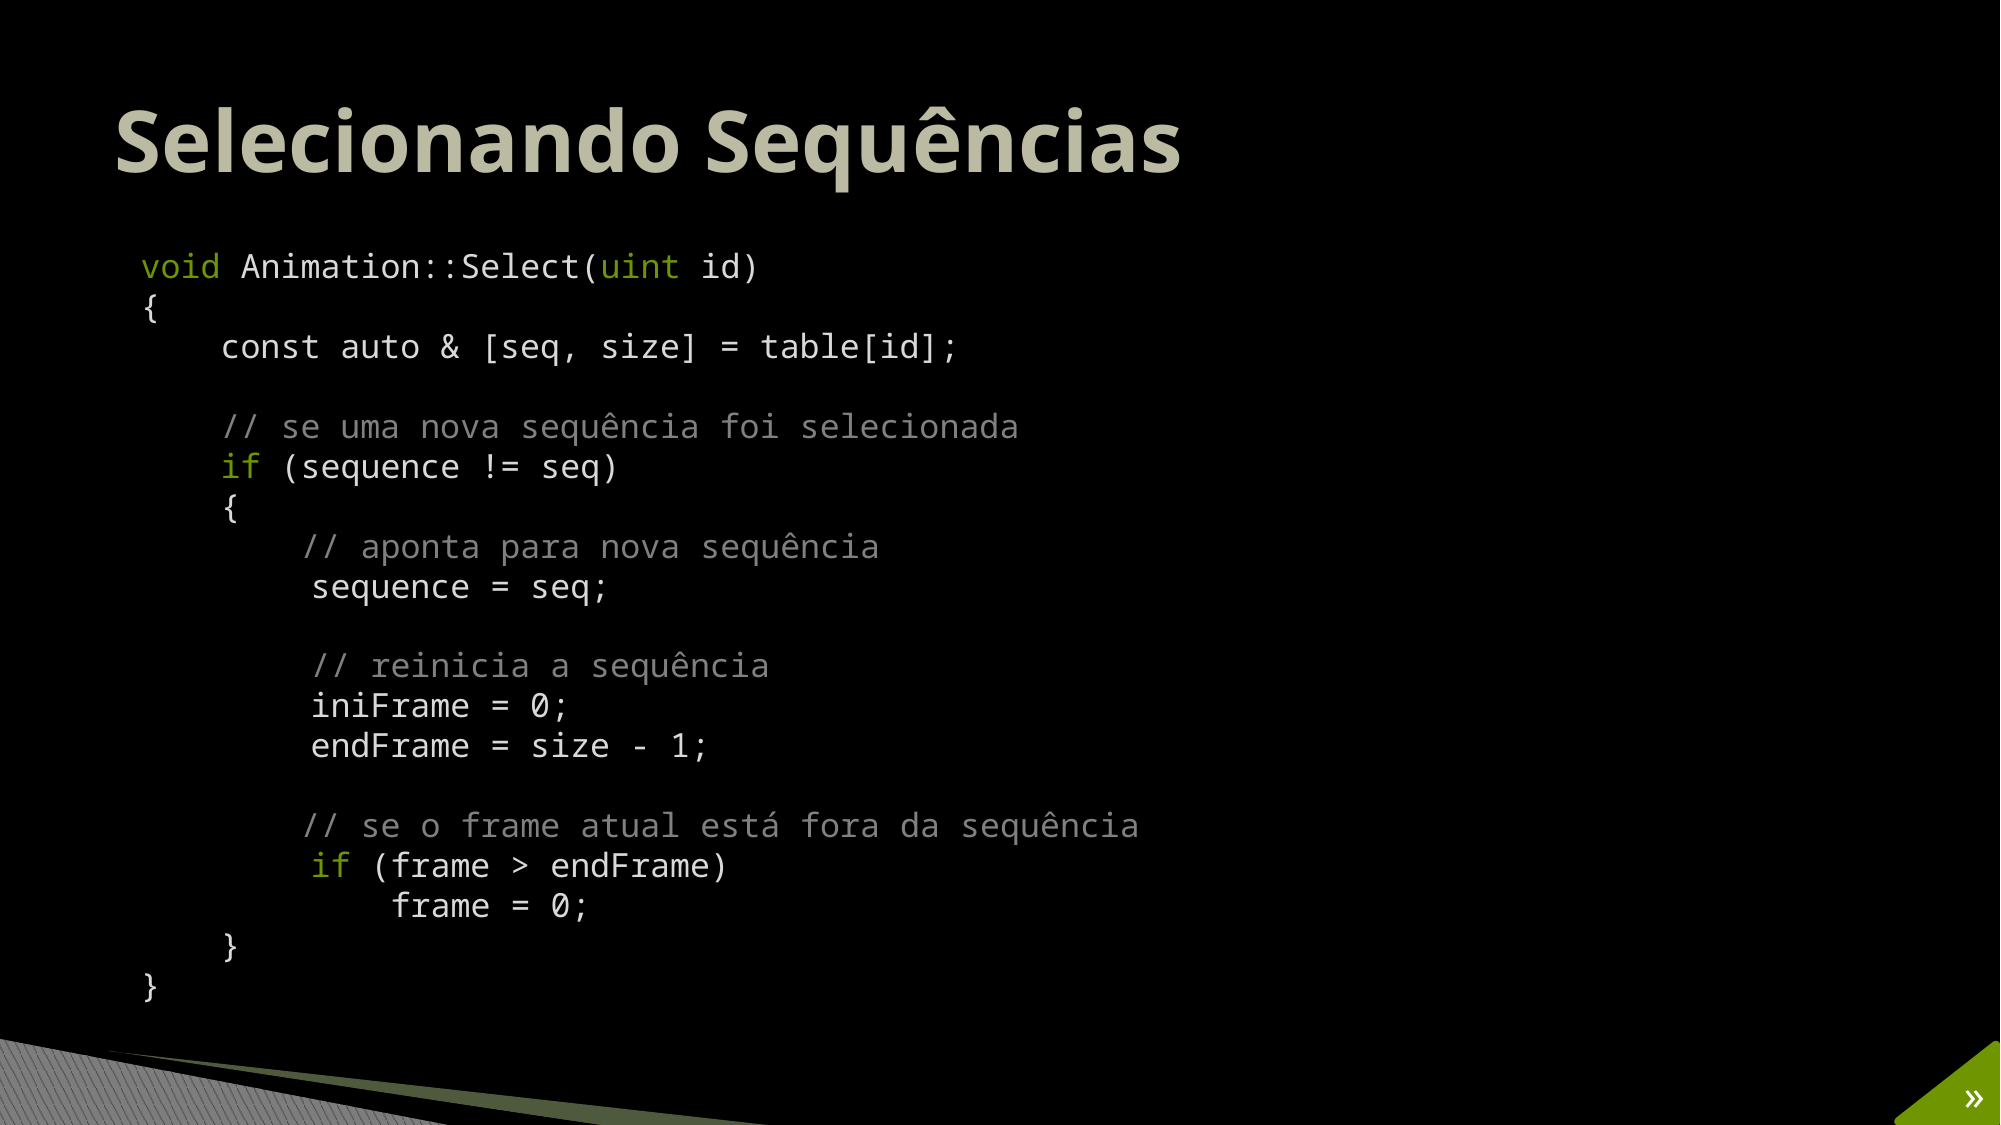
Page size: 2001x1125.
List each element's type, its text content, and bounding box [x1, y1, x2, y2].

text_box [1898, 1045, 2000, 1125]
text_box void Animation::Select(uint id) { const auto & [seq, size] = table[id]; // se uma nova sequência foi selecionada if (sequence != seq) { // aponta para nova sequência sequence = seq; // reinicia a sequência iniFrame = 0; endFrame = size - 1; // se o frame atual está fora da sequência if (frame > endFrame) frame = 0; } } [125, 238, 1650, 1012]
picture [0, 1038, 449, 1125]
title Selecionando Sequências [99, 45, 1900, 233]
